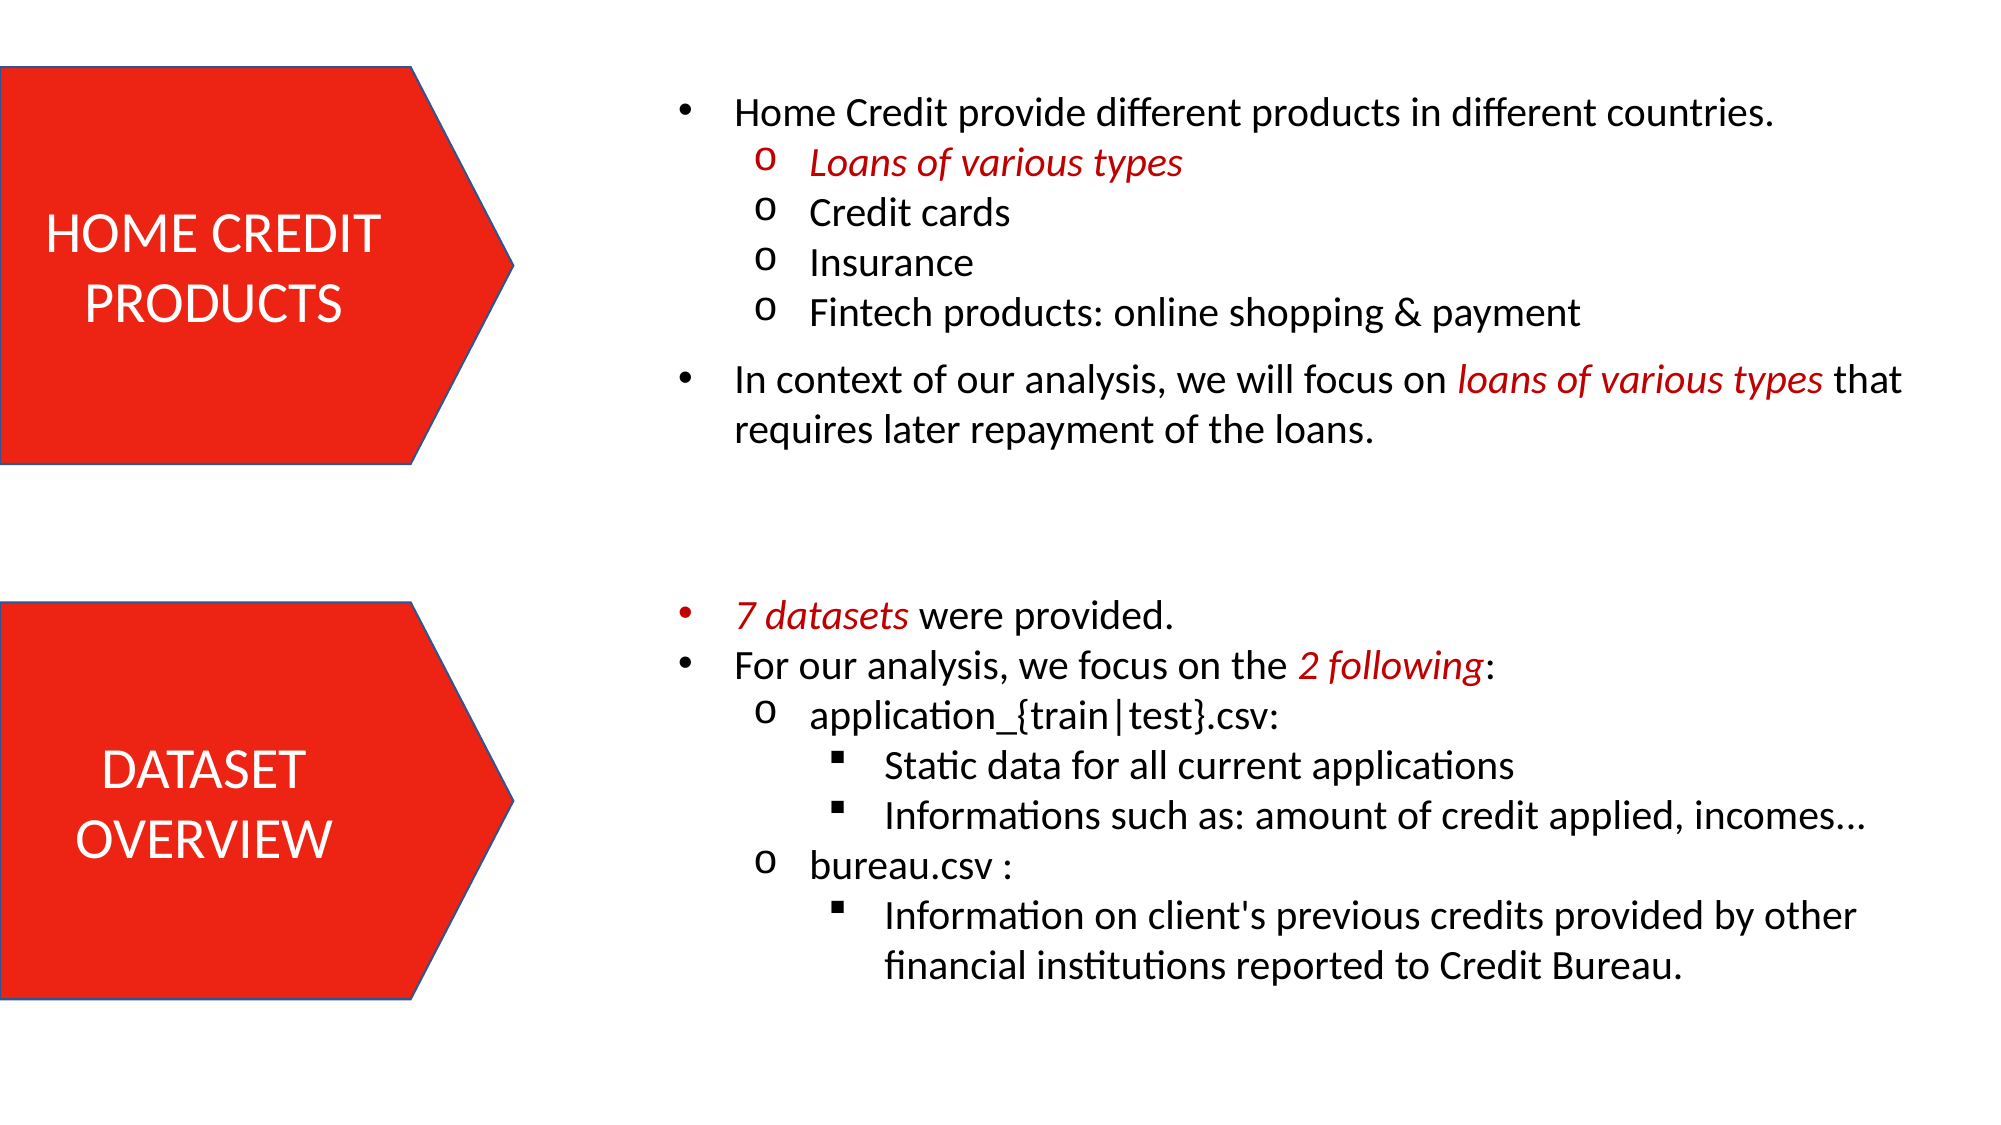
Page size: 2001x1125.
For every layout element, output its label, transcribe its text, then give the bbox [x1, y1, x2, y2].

text_box In context of our analysis, we will focus on loans of various types that requires later repayment of the loans. [663, 344, 1951, 460]
text_box DATASET OVERVIEW [17, 722, 392, 878]
text_box [0, 601, 515, 1001]
text_box HOME CREDIT PRODUCTS [27, 187, 401, 342]
text_box [0, 66, 515, 466]
text_box Home Credit provide different products in different countries. Loans of various types Credit cards Insurance Fintech products: online shopping & payment [663, 77, 1951, 342]
text_box 7 datasets were provided. For our analysis, we focus on the 2 following: application_{train|test}.csv: Static data for all current applications Informations such as: amount of credit applied, incomes... bureau.csv : Information on client's previous credits provided by other financial institutions reported to Credit Bureau. [663, 580, 1933, 996]
